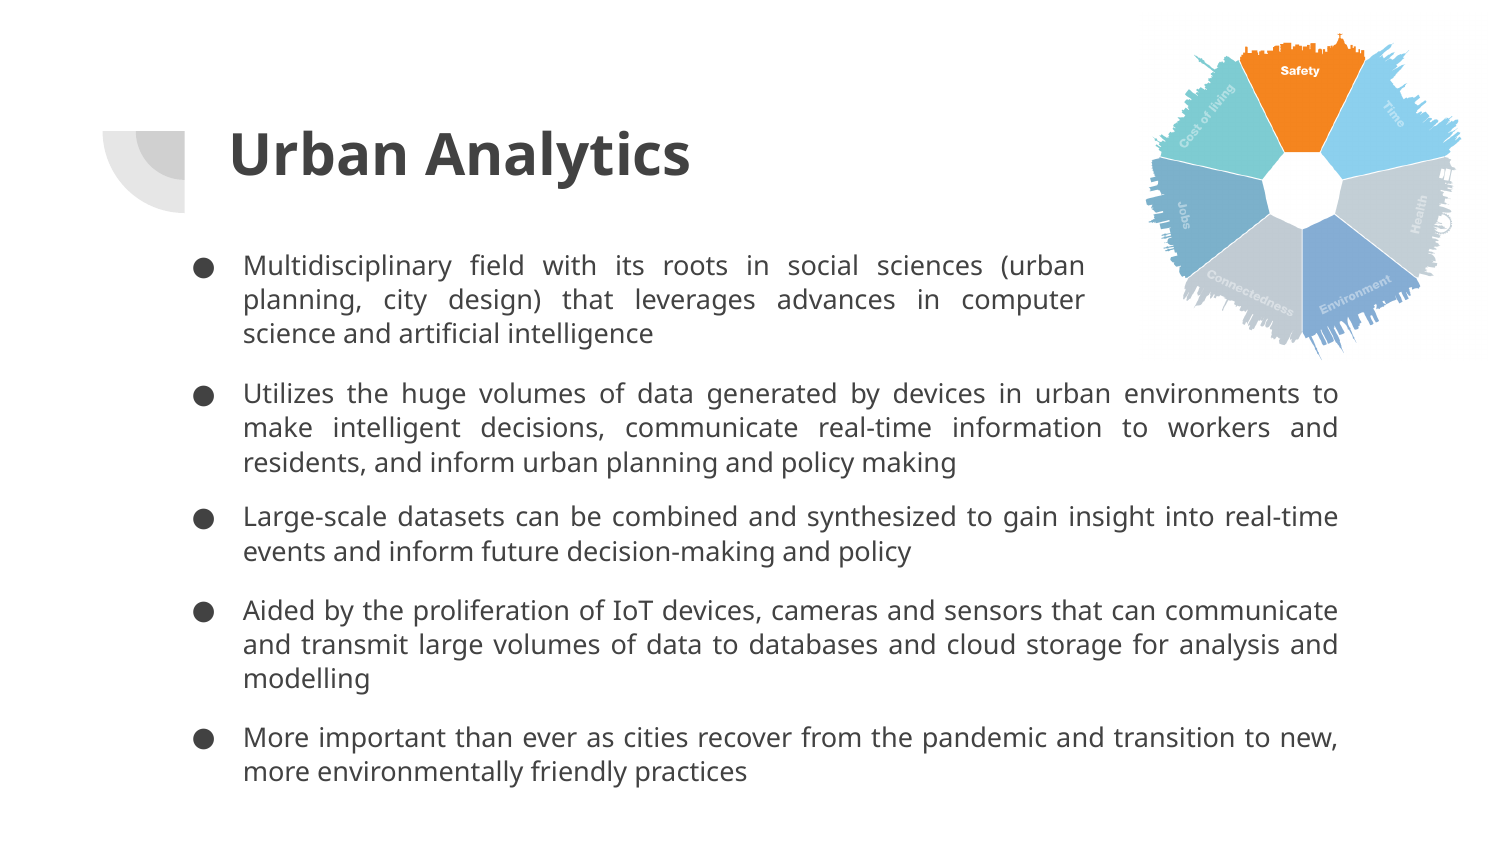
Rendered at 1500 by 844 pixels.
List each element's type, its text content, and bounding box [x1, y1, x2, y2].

picture [1138, 12, 1488, 361]
list Multidisciplinary field with its roots in social sciences (urban planning, city design) that leverages advances in computer science and artificial intelligence [152, 232, 1101, 360]
text_box Utilizes the huge volumes of data generated by devices in urban environments to make intelligent decisions, communicate real-time information to workers and residents, and inform urban planning and policy making Large-scale datasets can be combined and synthesized to gain insight into real-time events and inform future decision-making and policy Aided by the proliferation of IoT devices, cameras and sensors that can communicate and transmit large volumes of data to databases and cloud storage for analysis and modelling More important than ever as cities recover from the pandemic and transition to new, more environmentally friendly practices [152, 360, 1354, 802]
title Urban Analytics [213, 98, 1133, 263]
